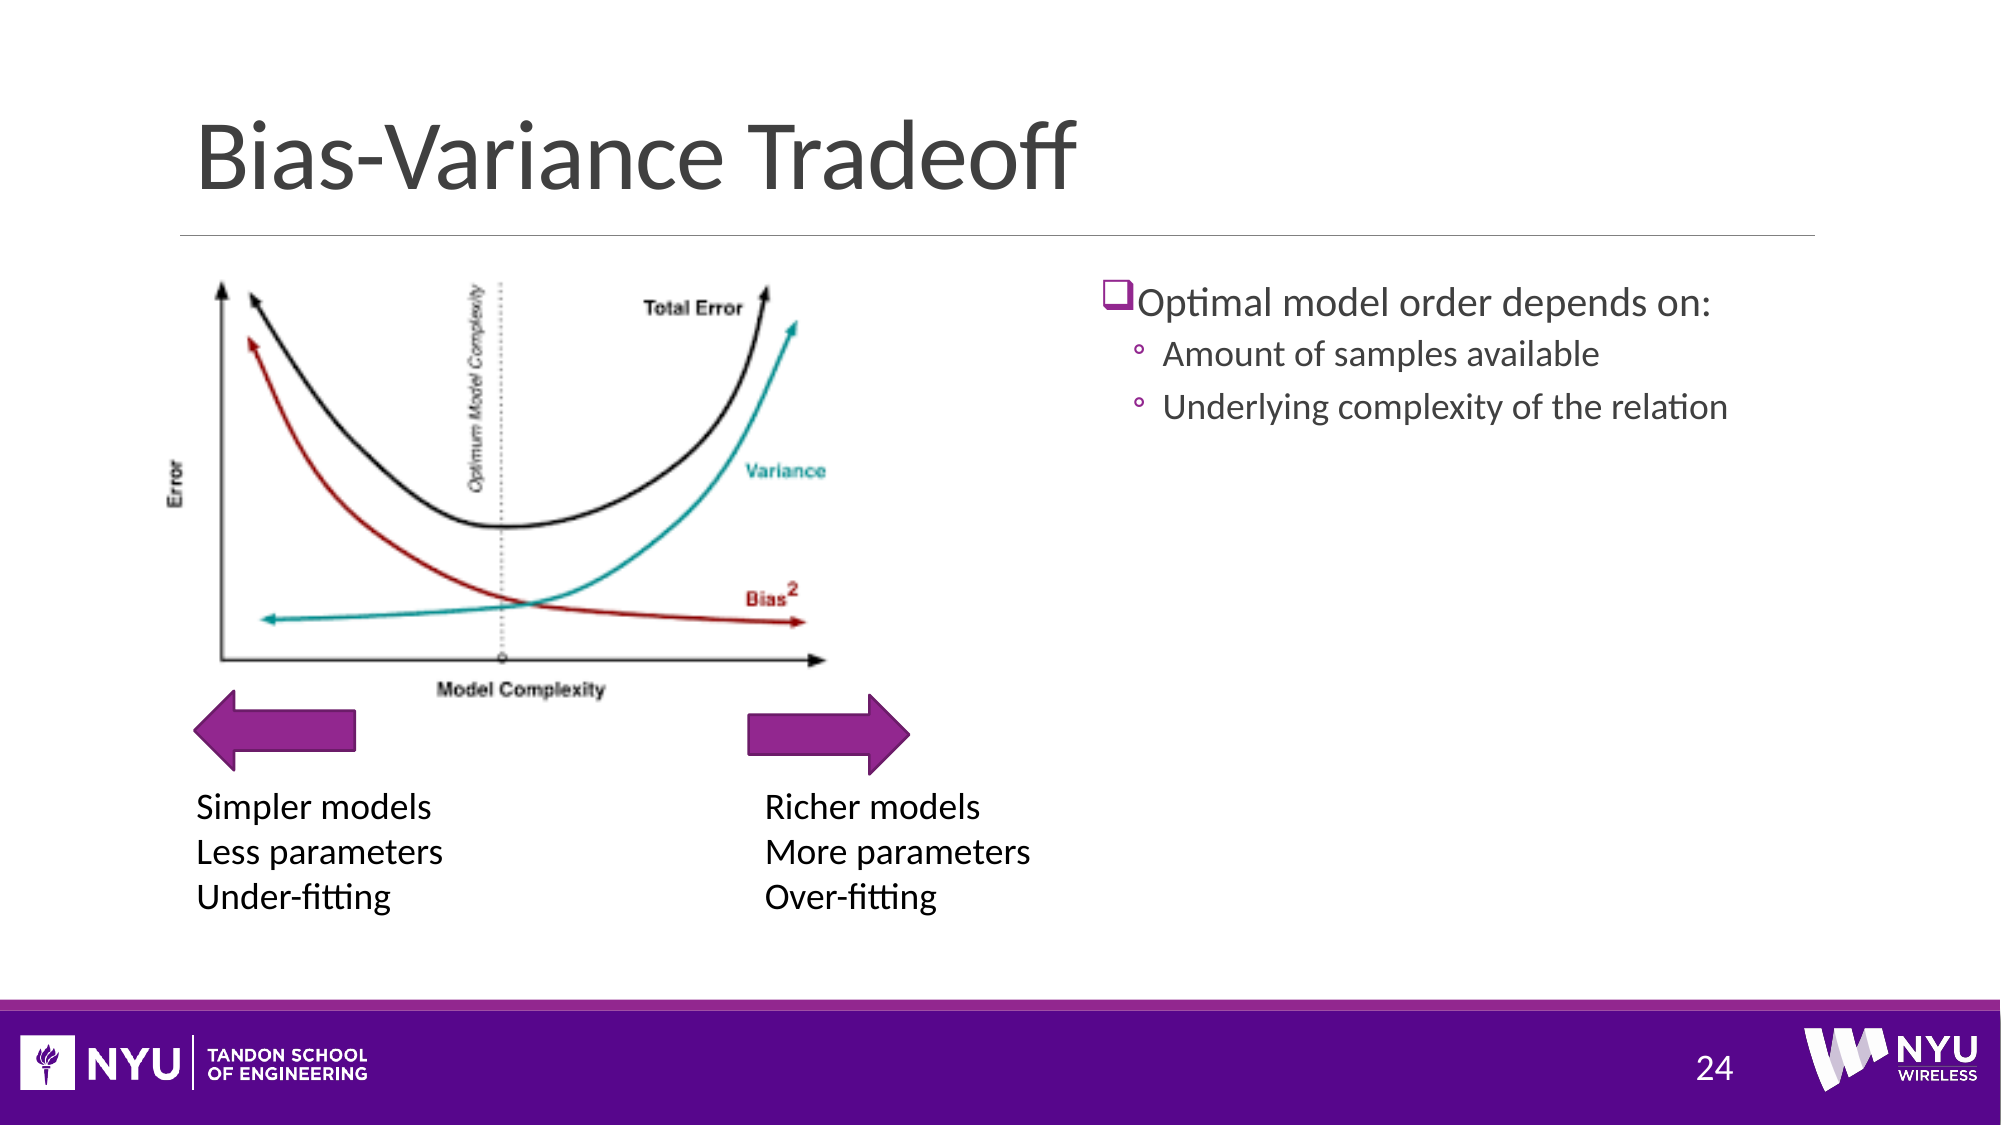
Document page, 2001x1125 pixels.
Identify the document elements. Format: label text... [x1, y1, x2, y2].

text_box [193, 722, 357, 772]
text_box [747, 697, 911, 776]
title Bias-Variance Tradeoff [180, 47, 1830, 218]
picture [149, 263, 865, 714]
text_box Richer models More parameters Over-fitting [750, 774, 1047, 925]
list Optimal model order depends on: Amount of samples available Underlying complexity of the relation [1099, 273, 1818, 905]
slide_number 24 [1533, 1035, 1749, 1096]
text_box Simpler models Less parameters Under-fitting [181, 774, 459, 925]
